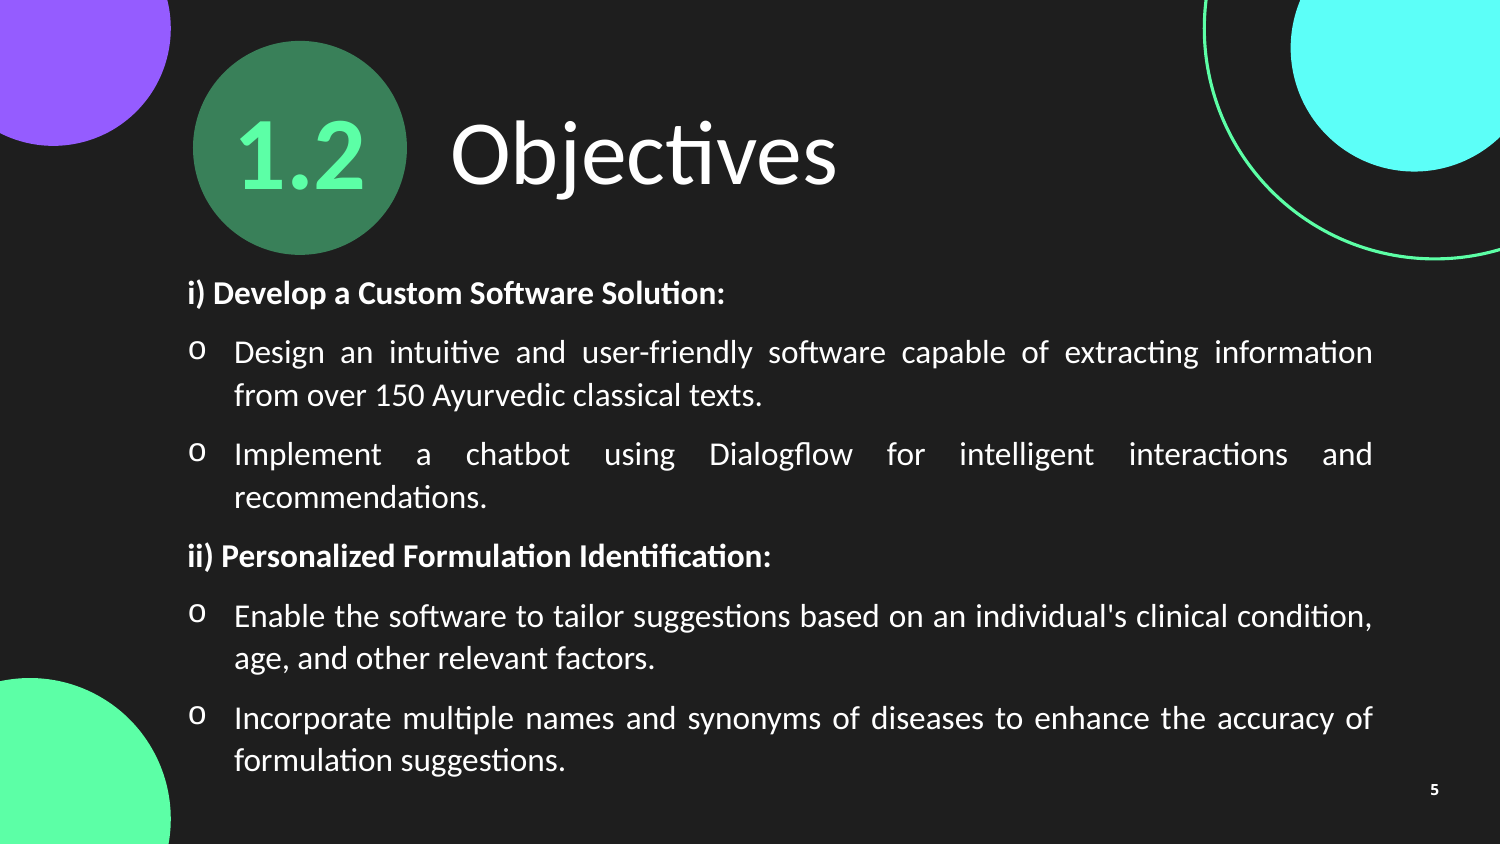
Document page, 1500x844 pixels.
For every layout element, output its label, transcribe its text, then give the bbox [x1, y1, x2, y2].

title 1.2 [204, 84, 396, 212]
slide_number 5 [1389, 764, 1480, 816]
text_box [214, 44, 274, 84]
text_box [192, 100, 204, 196]
title Objectives [274, 40, 1016, 255]
text_box i) Develop a Custom Software Solution: Design an intuitive and user-friendly software capable of extracting information from over 150 Ayurvedic classical texts. Implement a chatbot using Dialogflow for intelligent interactions and recommendations. ii) Personalized Formulation Identification: Enable the software to tailor suggestions based on an individual's clinical condition, age, and other relevant factors. Incorporate multiple names and synonyms of diseases to enhance the accuracy of formulation suggestions. [172, 260, 1390, 786]
text_box [214, 212, 274, 252]
